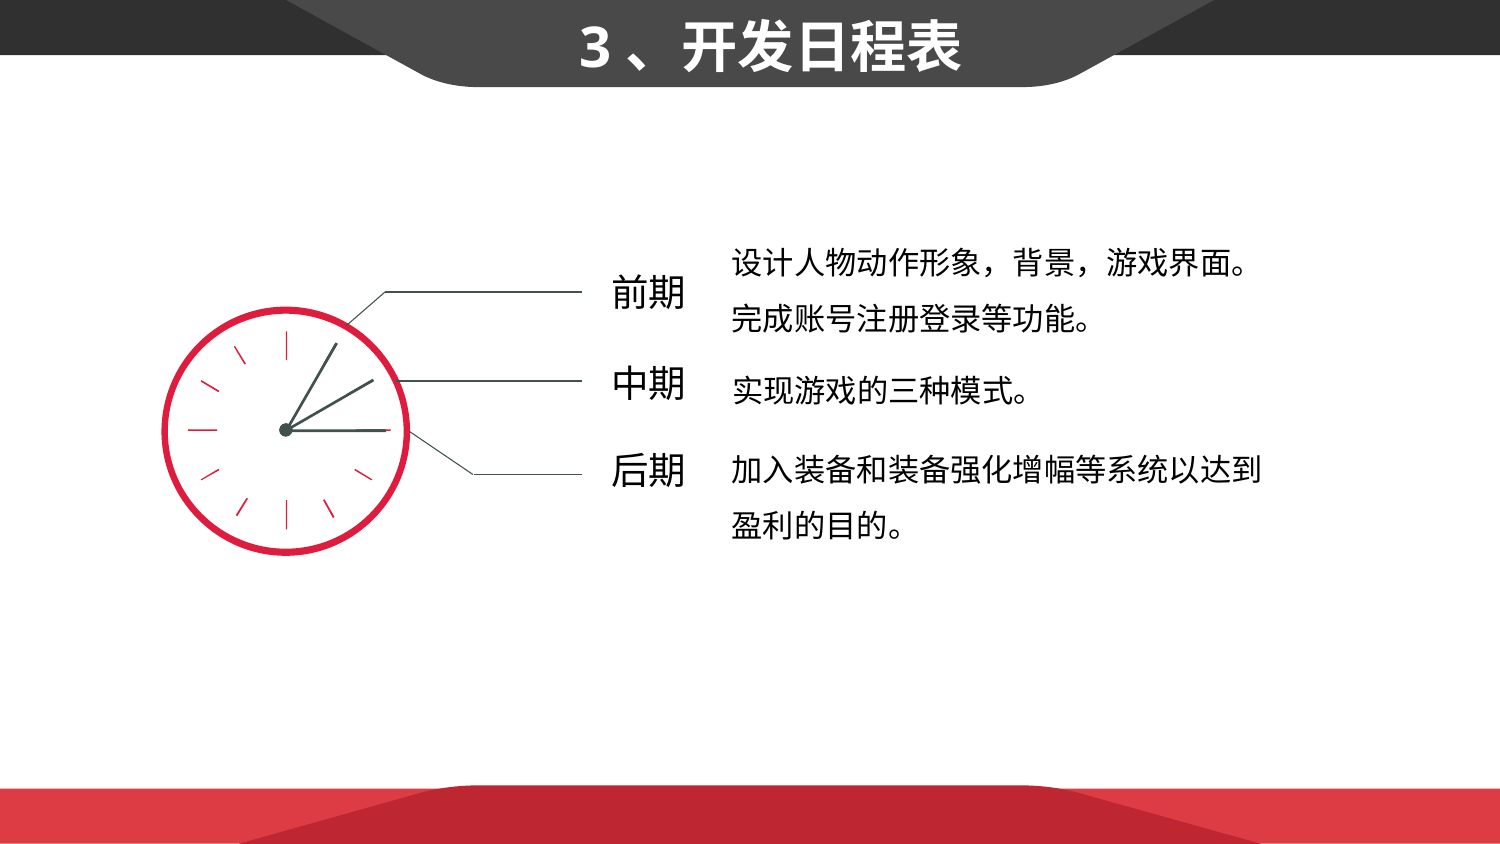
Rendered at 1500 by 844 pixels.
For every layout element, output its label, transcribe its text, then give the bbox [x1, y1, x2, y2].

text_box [0, 785, 1500, 844]
text_box 中期 [596, 352, 702, 412]
text_box [1215, 0, 1500, 56]
text_box 设计人物动作形象，背景，游戏界面。完成账号注册登录等功能。 [717, 217, 1290, 345]
text_box 前期 [596, 261, 702, 322]
text_box [0, 0, 286, 56]
text_box 后期 [596, 439, 702, 500]
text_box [273, 399, 381, 413]
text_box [256, 382, 364, 396]
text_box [409, 431, 473, 475]
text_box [279, 423, 387, 437]
text_box 加入装备和装备强化增幅等系统以达到盈利的目的。 [717, 423, 1290, 551]
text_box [346, 291, 386, 326]
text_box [161, 306, 411, 556]
text_box 实现游戏的三种模式。 [717, 345, 1214, 416]
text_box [286, 0, 1215, 88]
